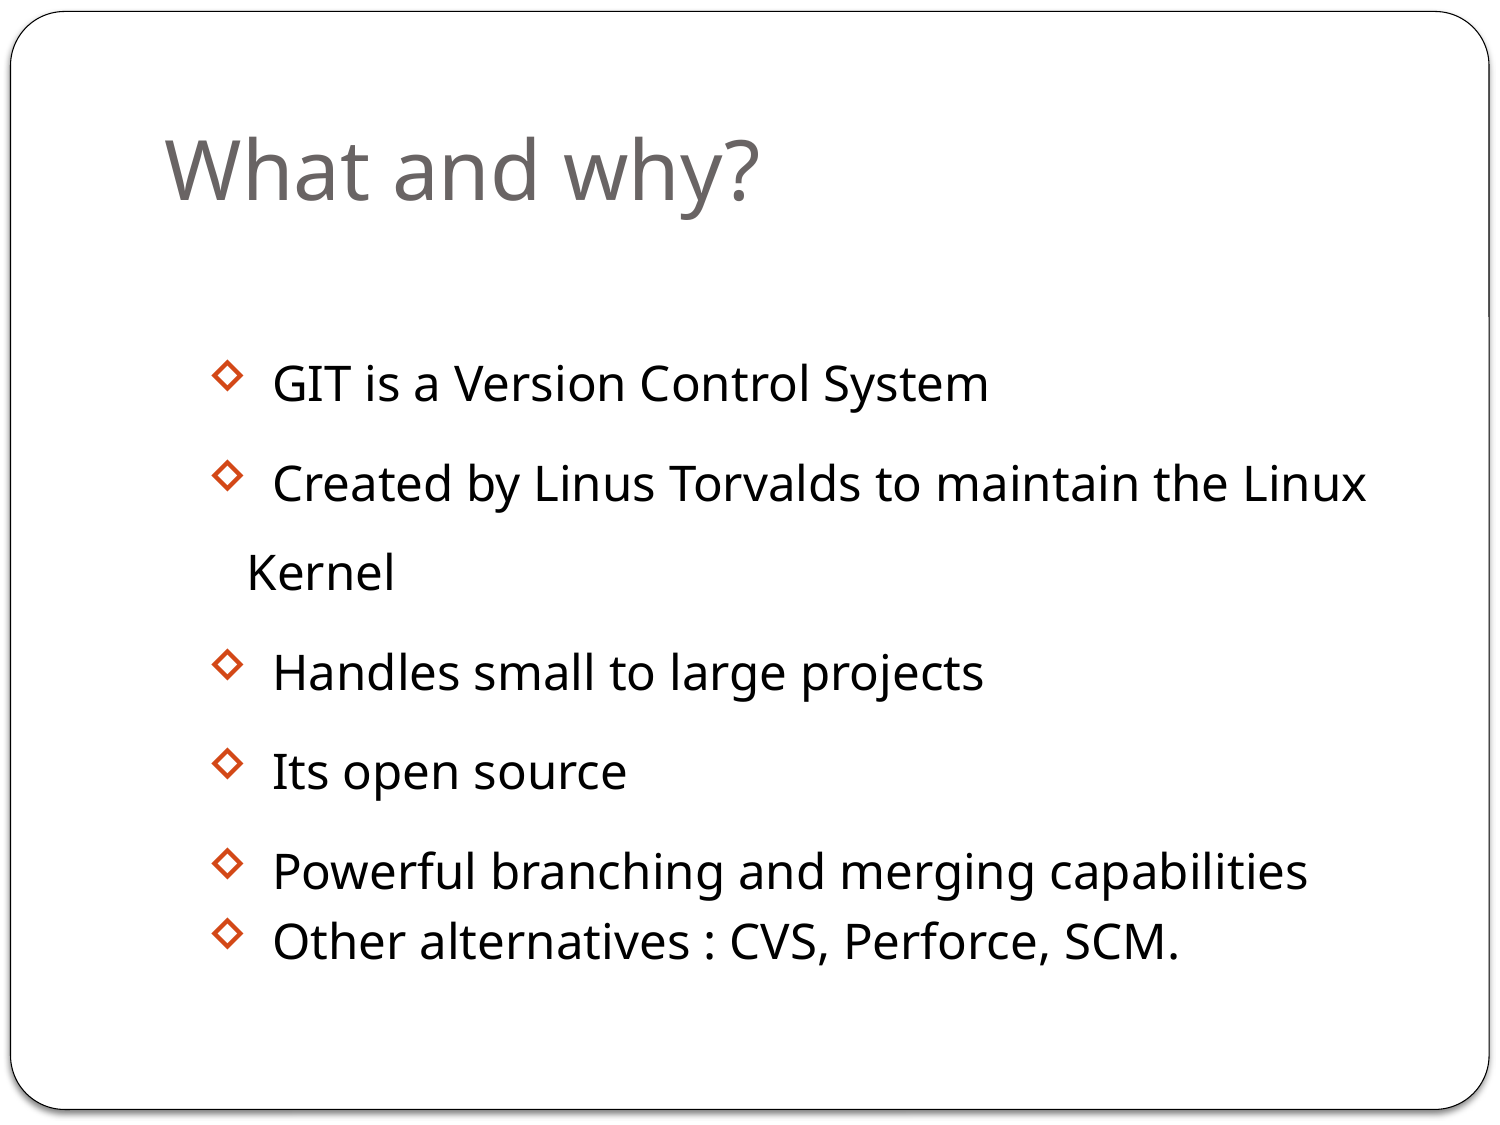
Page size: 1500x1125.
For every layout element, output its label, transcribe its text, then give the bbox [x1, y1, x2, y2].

title What and why? [150, 45, 1425, 233]
list GIT is a Version Control System Created by Linus Torvalds to maintain the Linux Kernel Handles small to large projects Its open source Powerful branching and merging capabilities Other alternatives : CVS, Perforce, SCM. [150, 315, 1425, 988]
